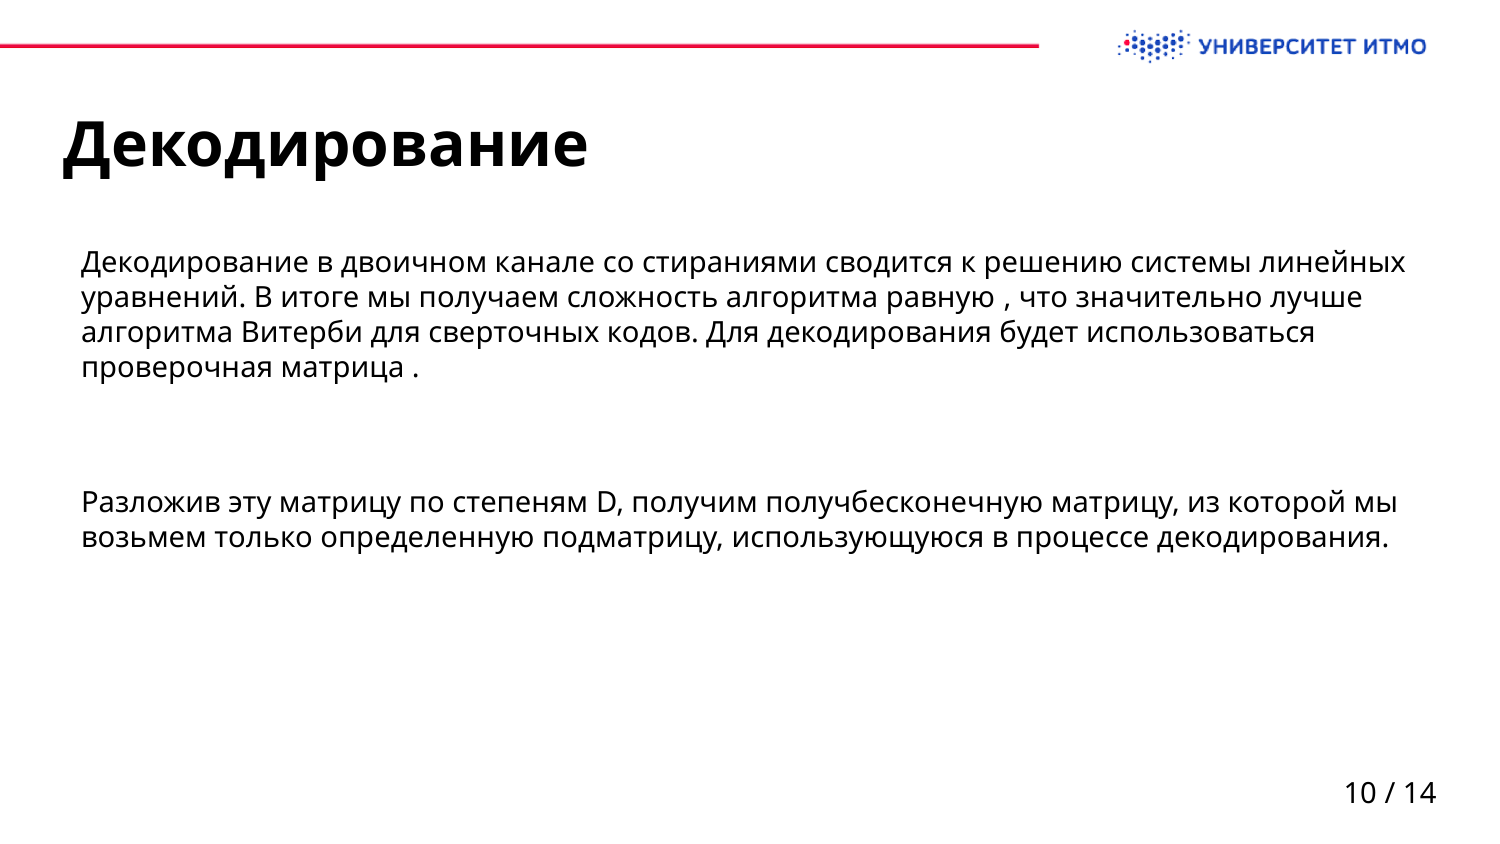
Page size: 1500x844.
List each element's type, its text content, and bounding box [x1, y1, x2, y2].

picture [0, 0, 1500, 844]
title Декодирование [48, 90, 1450, 193]
